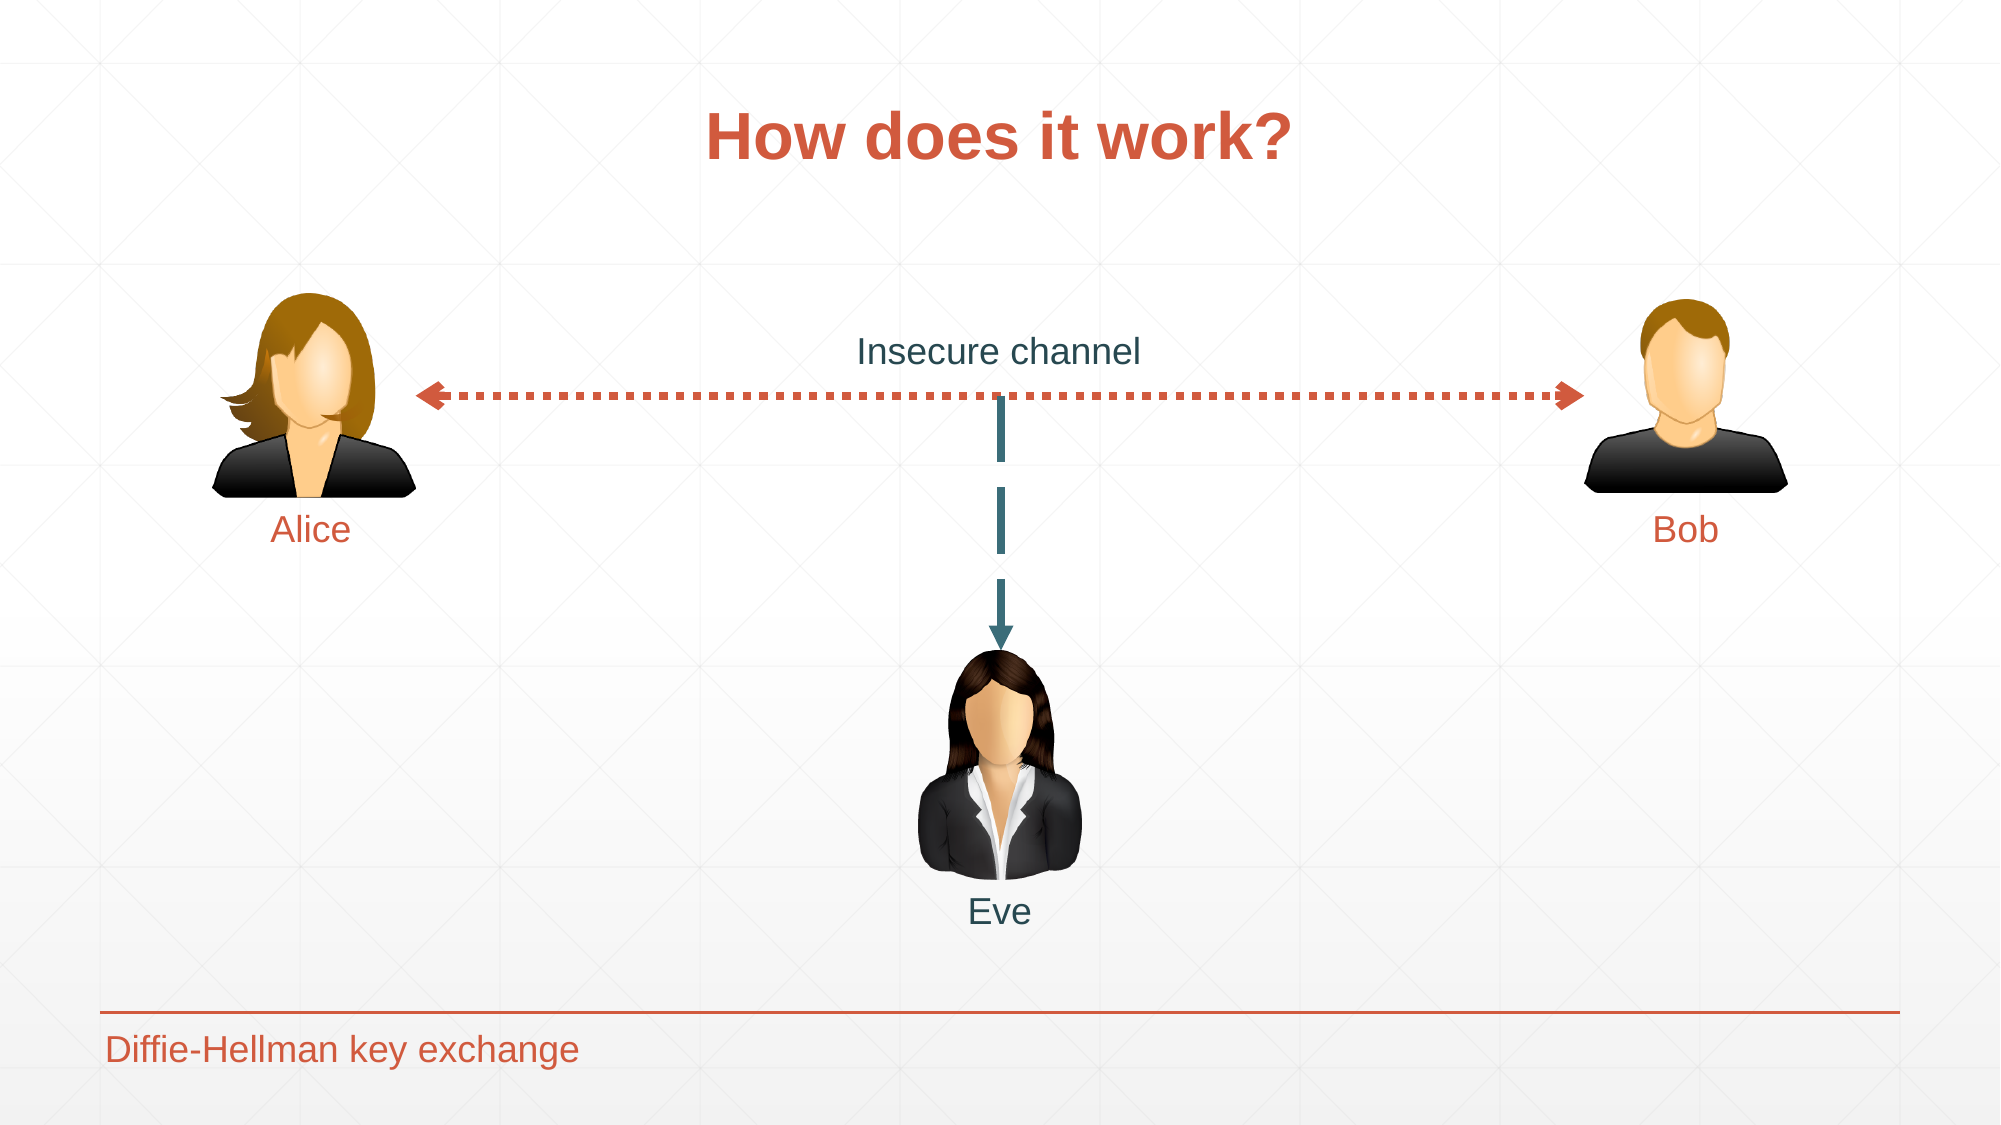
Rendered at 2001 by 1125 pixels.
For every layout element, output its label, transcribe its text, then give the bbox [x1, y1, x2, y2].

text_box Eve [952, 880, 1047, 940]
text_box Bob [1637, 497, 1734, 558]
title How does it work? [212, 47, 1788, 182]
picture [885, 650, 1115, 880]
text_box Insecure channel [841, 319, 1157, 380]
picture [212, 293, 416, 498]
picture [1584, 299, 1788, 493]
text_box Diffie-Hellman key exchange [90, 1017, 596, 1077]
text_box Alice [255, 498, 373, 558]
